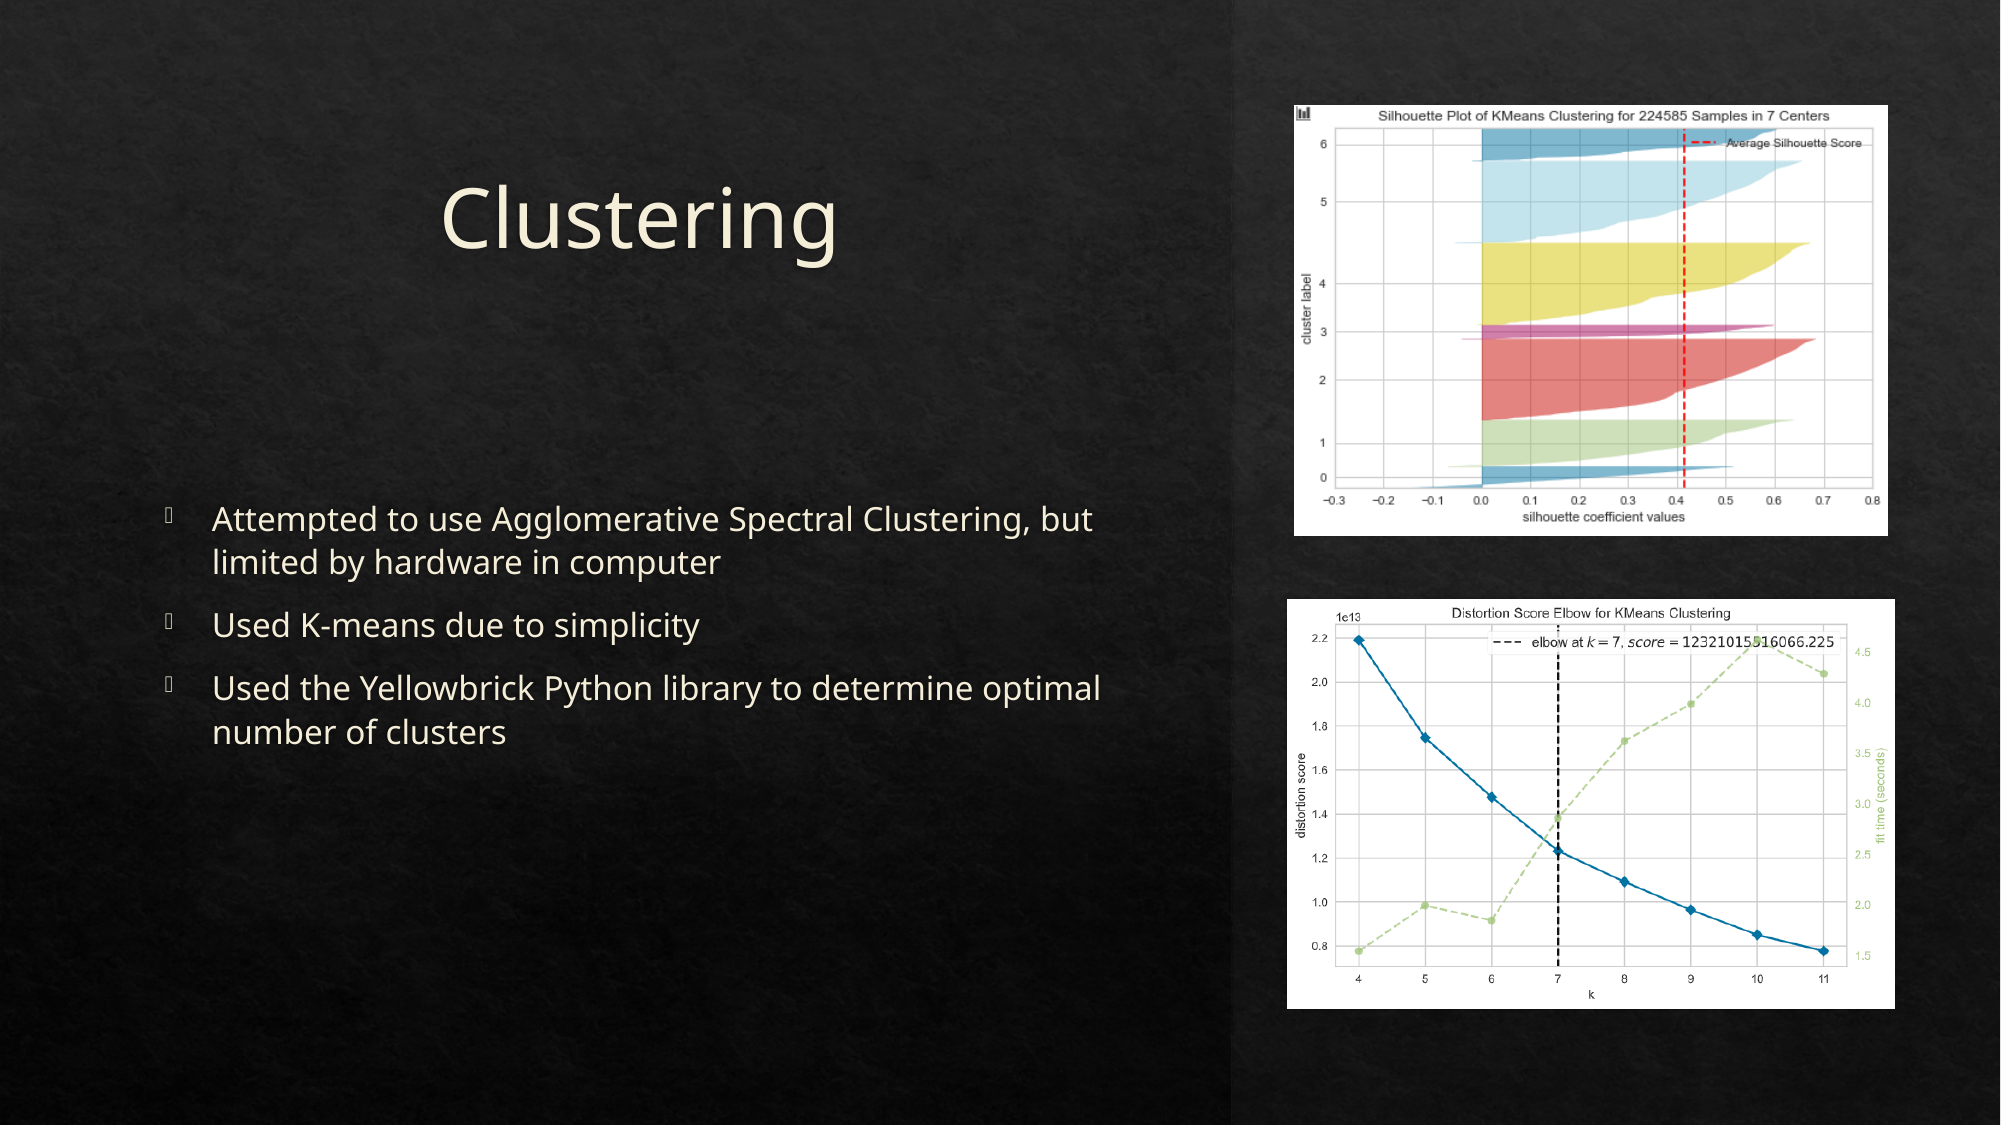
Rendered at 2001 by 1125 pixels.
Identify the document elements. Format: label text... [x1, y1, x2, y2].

list Attempted to use Agglomerative Spectral Clustering, but limited by hardware in computer Used K-means due to simplicity Used the Yellowbrick Python library to determine optimal number of clusters [149, 373, 1131, 935]
text_box [0, 0, 1225, 1125]
picture [1230, 0, 2000, 1125]
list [1287, 599, 1895, 1010]
title Clustering [149, 99, 1131, 343]
